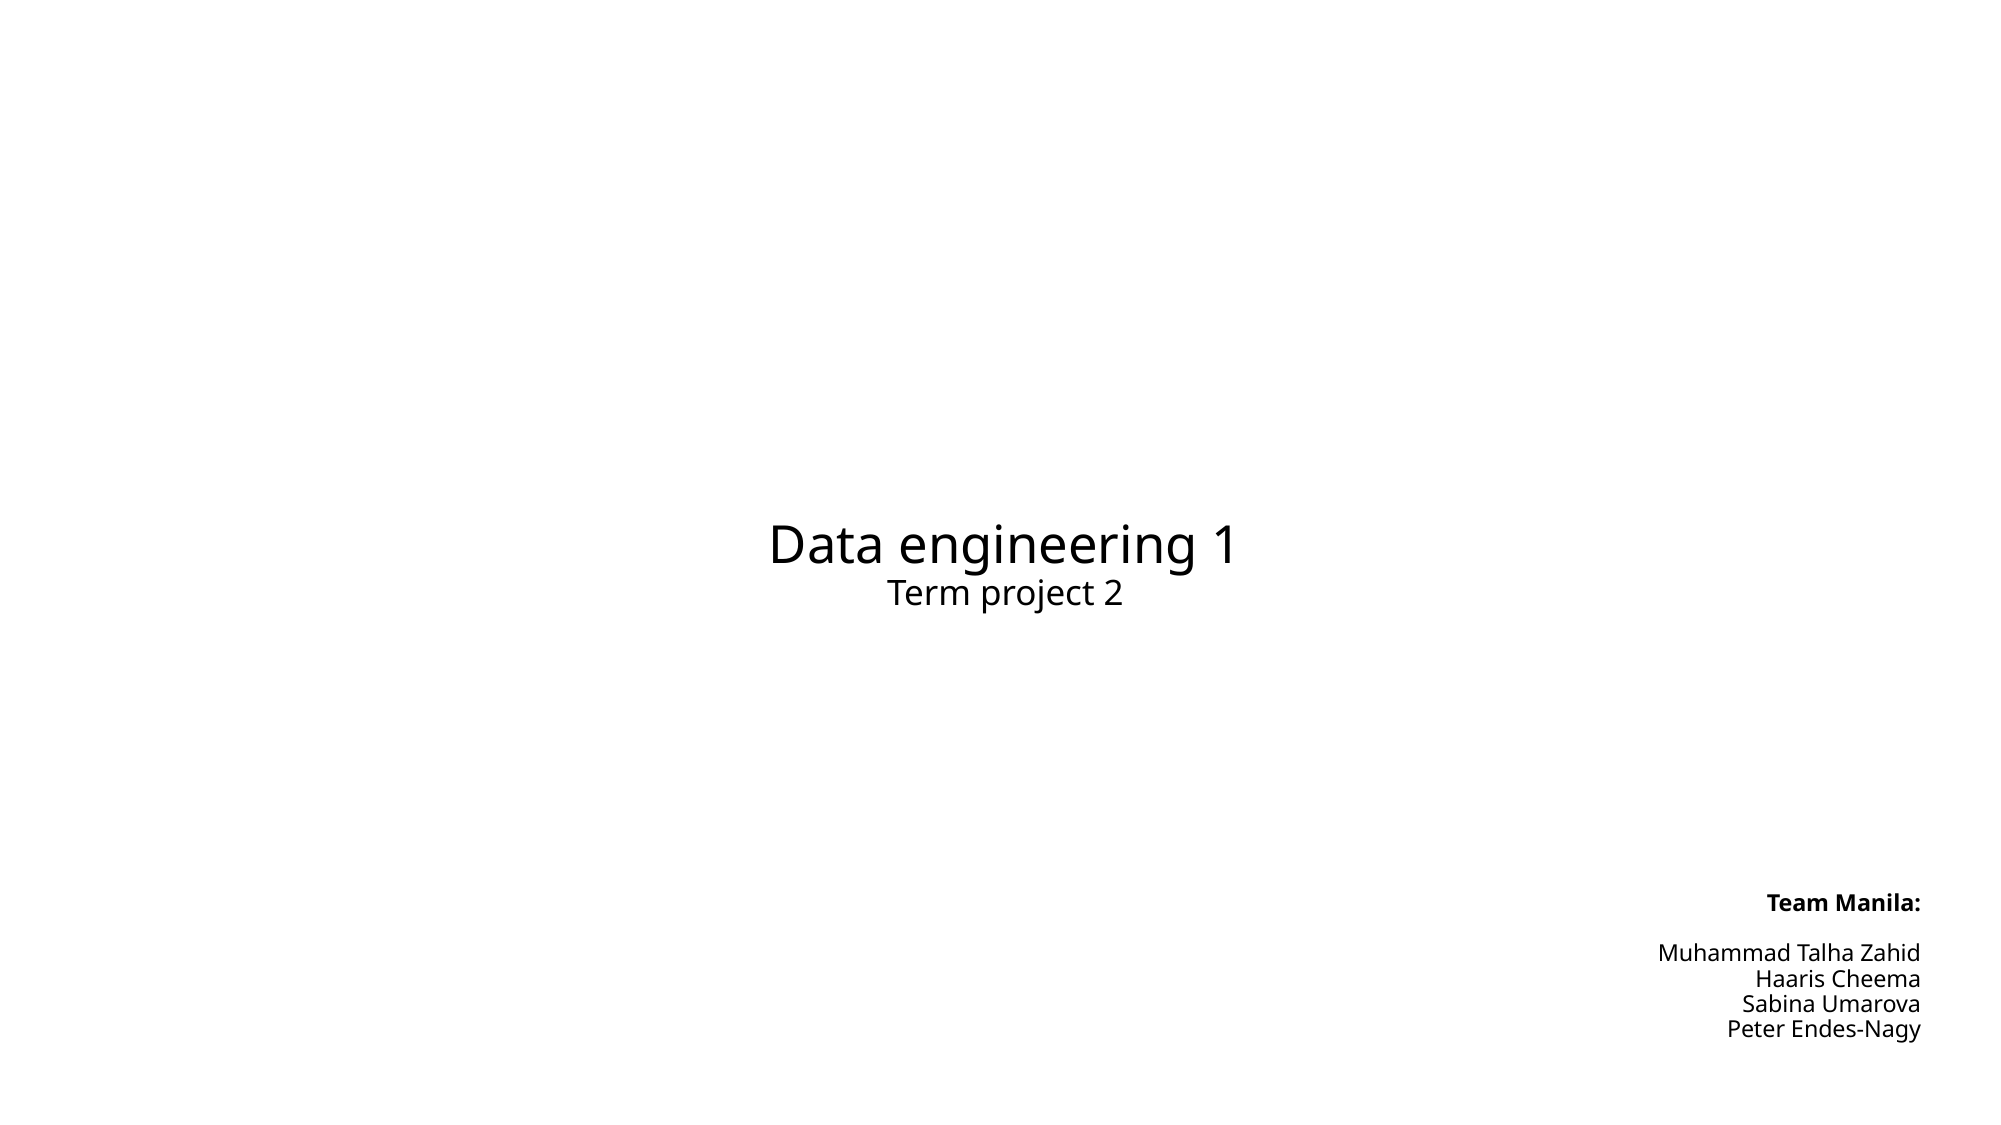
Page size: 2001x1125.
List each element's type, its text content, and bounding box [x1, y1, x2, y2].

title Data engineering 1 Term project 2 [255, 509, 1756, 684]
text_box Team Manila: Muhammad Talha Zahid Haaris Cheema Sabina Umarova Peter Endes-Nagy [436, 875, 1937, 1050]
